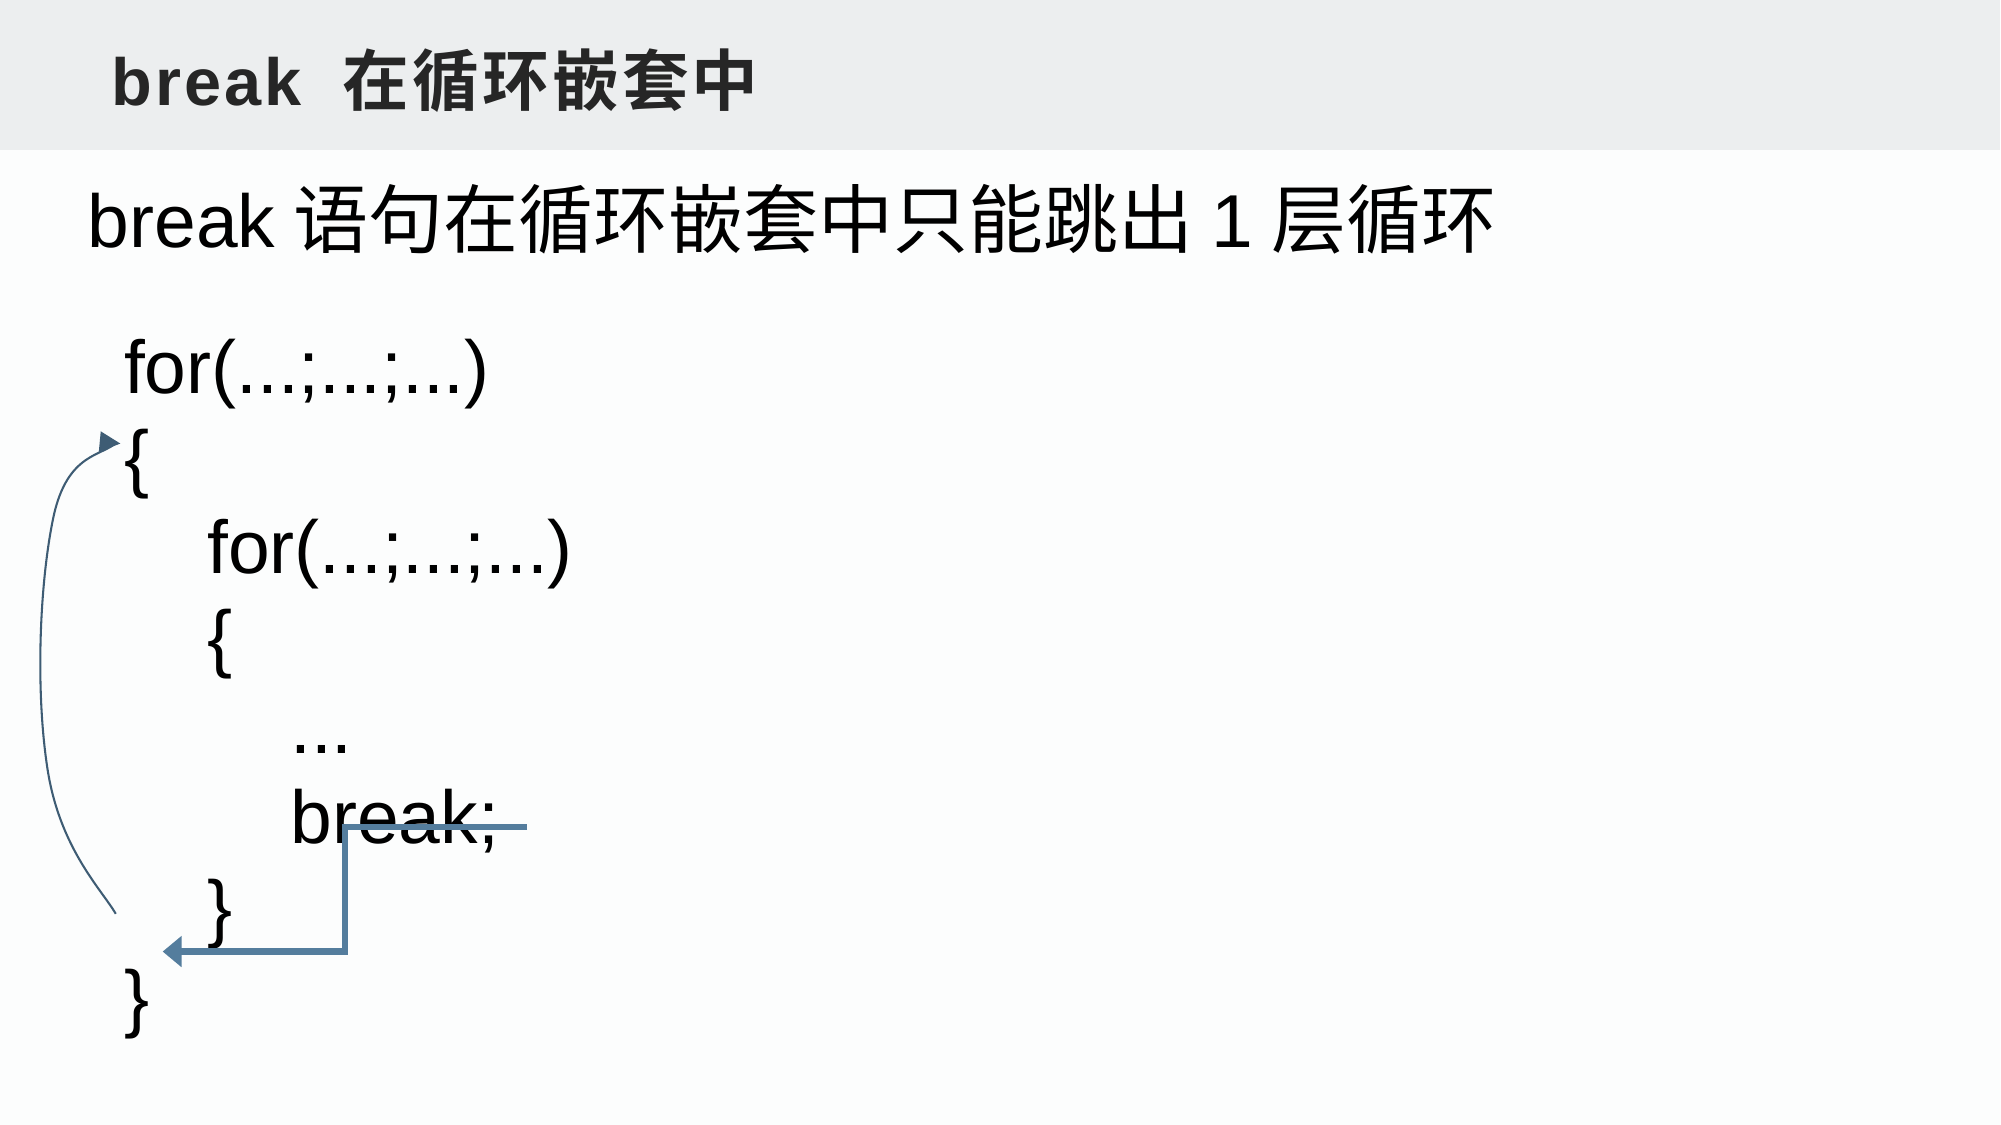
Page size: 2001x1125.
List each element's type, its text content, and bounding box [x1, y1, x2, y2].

text_box for(...;...;...) { for(...;...;...) { ... break; } } [109, 310, 888, 1046]
text_box break 在循环嵌套中 [99, 25, 1901, 125]
text_box [39, 431, 125, 915]
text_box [162, 826, 528, 952]
text_box break语句在循环嵌套中只能跳出1层循环 [72, 165, 1511, 270]
